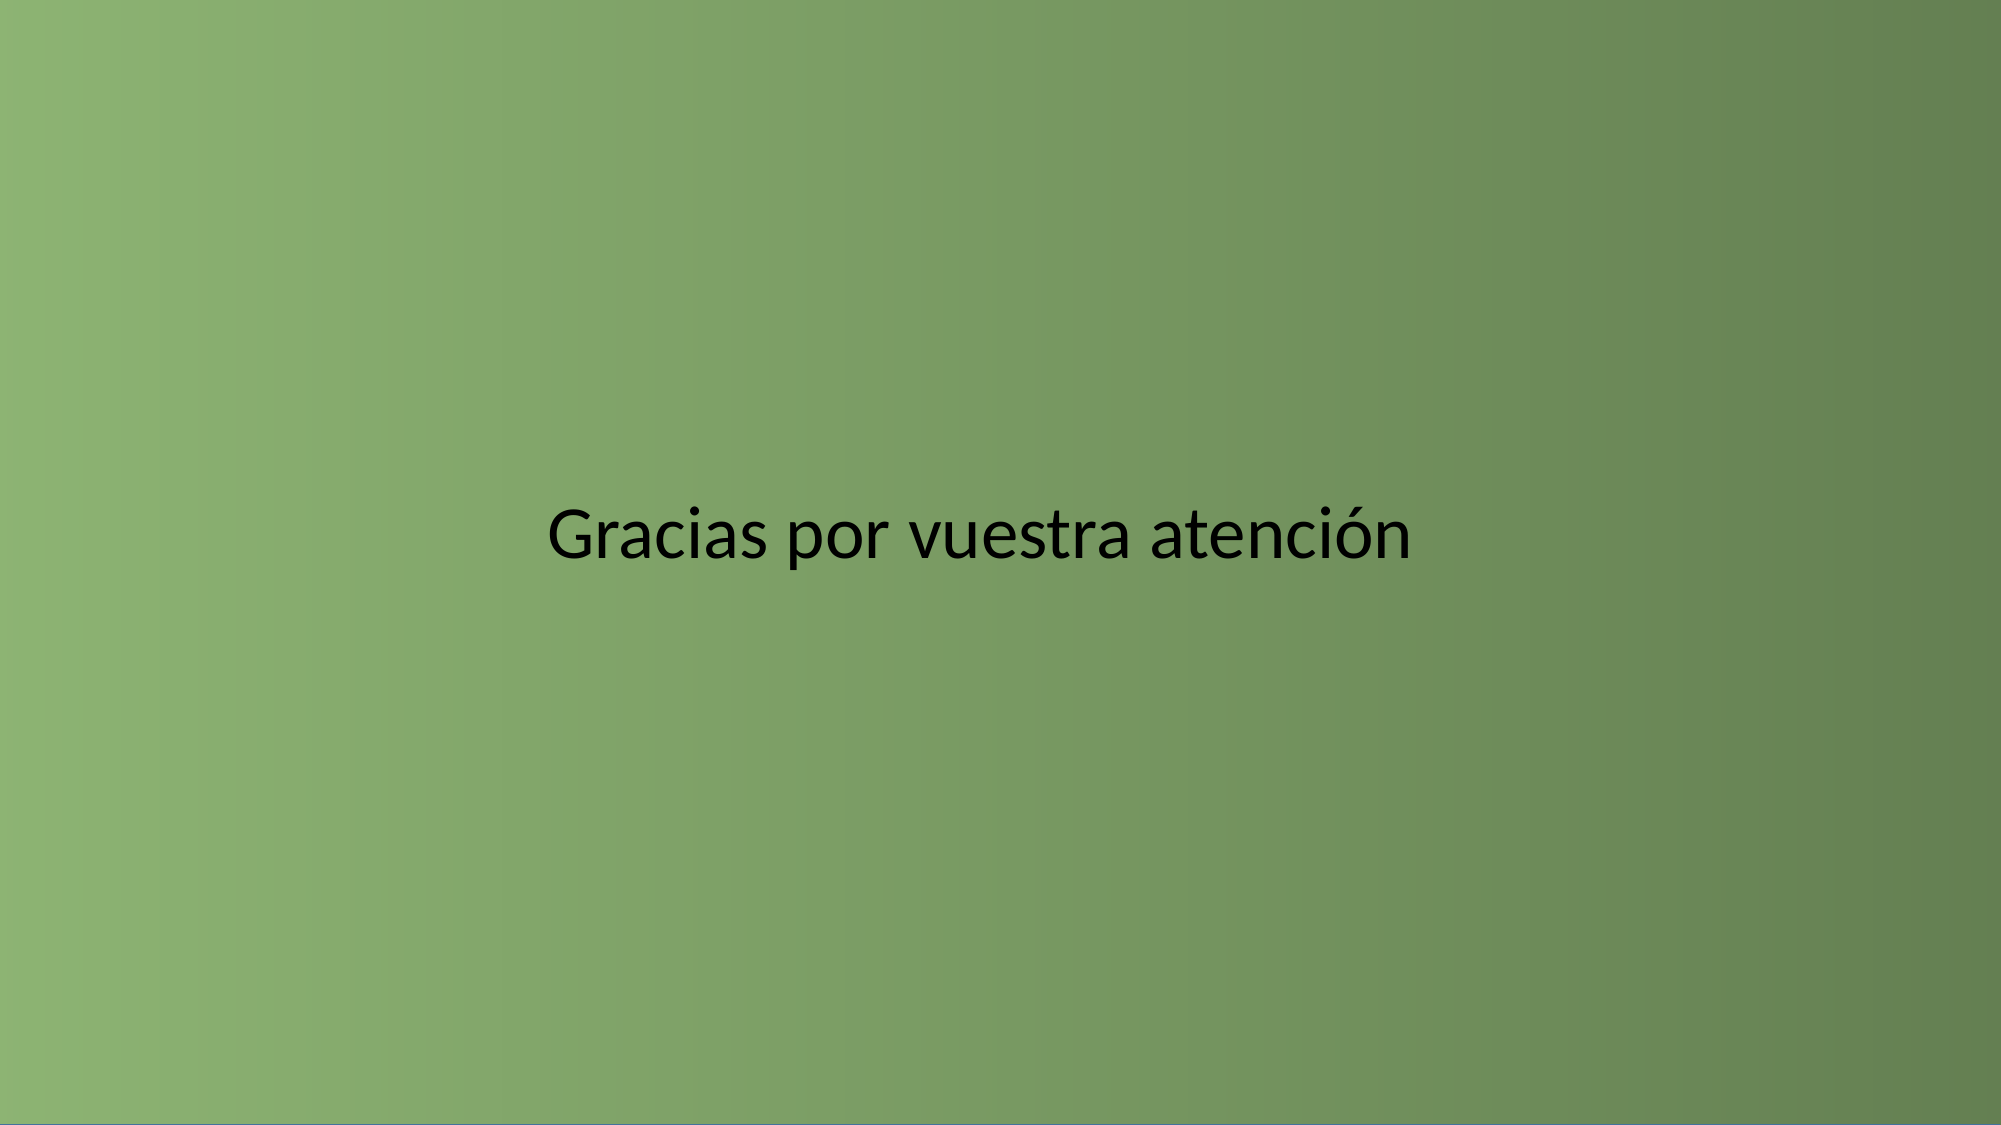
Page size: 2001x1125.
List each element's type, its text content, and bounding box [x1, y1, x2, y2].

text_box [0, 0, 2000, 1125]
text_box Gracias por vuestra atención [532, 476, 1495, 582]
